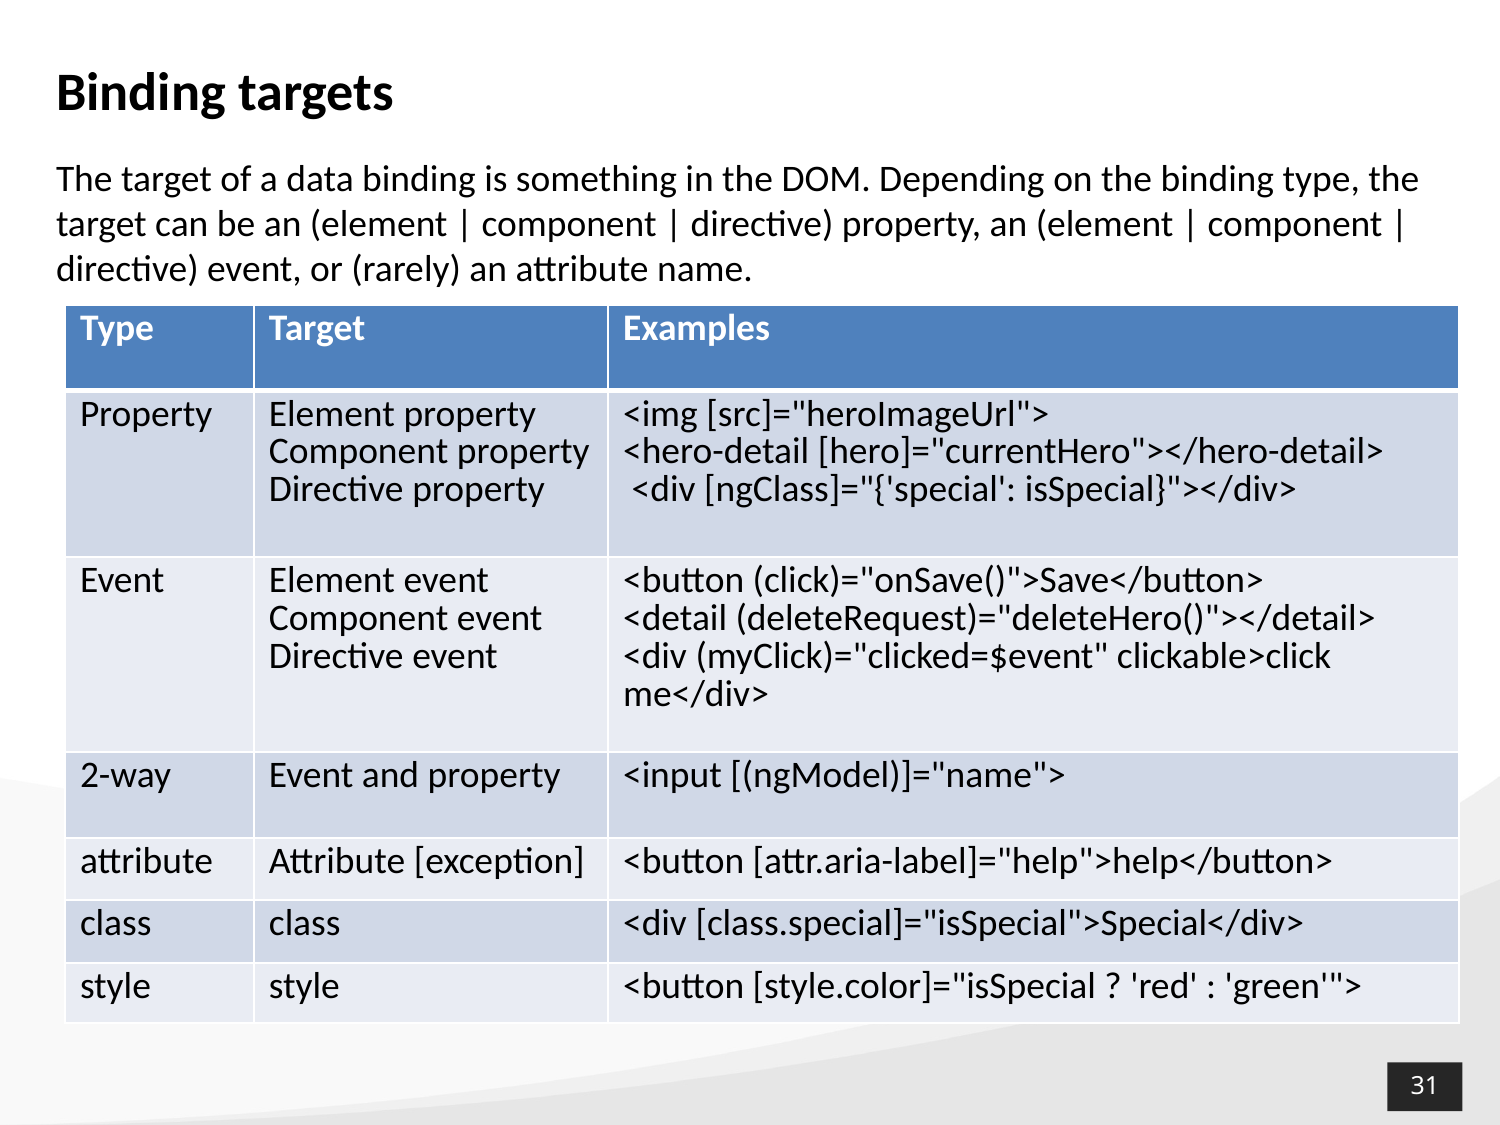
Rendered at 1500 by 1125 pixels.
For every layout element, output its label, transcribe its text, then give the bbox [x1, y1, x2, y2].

table_header Target [255, 306, 607, 388]
table_cell <button (click)="onSave()">Save</button> <detail (deleteRequest)="deleteHero()"></detail> <div (myClick)="clicked=$event" clickable>click me</div> [609, 558, 1458, 751]
table_cell Attribute [exception] [255, 839, 607, 899]
table_cell Event [66, 558, 253, 751]
picture [0, 0, 1500, 1125]
table_cell Event and property [255, 753, 607, 837]
table_cell style [66, 964, 253, 1022]
table_cell <button [attr.aria-label]="help">help</button> [609, 839, 1458, 899]
table_cell <div [class.special]="isSpecial">Special</div> [609, 901, 1458, 962]
table_cell Property [66, 393, 253, 556]
table_cell Element property Component property Directive property [255, 393, 607, 556]
table_cell class [255, 901, 607, 962]
table_cell <input [(ngModel)]="name"> [609, 753, 1458, 837]
table_cell 2-way [66, 753, 253, 837]
text_box The target of a data binding is something in the DOM. Depending on the binding type, the target can be an (element | component | directive) property, an (element | component | directive) event, or (rarely) an attribute name. [41, 146, 1459, 297]
table_cell Element event Component event Directive event [255, 558, 607, 751]
table_header Type [66, 306, 253, 388]
table_header Examples [609, 306, 1458, 388]
table_cell <img [src]="heroImageUrl"> <hero-detail [hero]="currentHero"></hero-detail> <div [ngClass]="{'special': isSpecial}"></div> [609, 393, 1458, 556]
table_cell <button [style.color]="isSpecial ? 'red' : 'green'"> [609, 964, 1458, 1022]
table_cell attribute [66, 839, 253, 899]
table_cell class [66, 901, 253, 962]
table_cell style [255, 964, 607, 1022]
title Binding targets [41, 30, 1233, 146]
